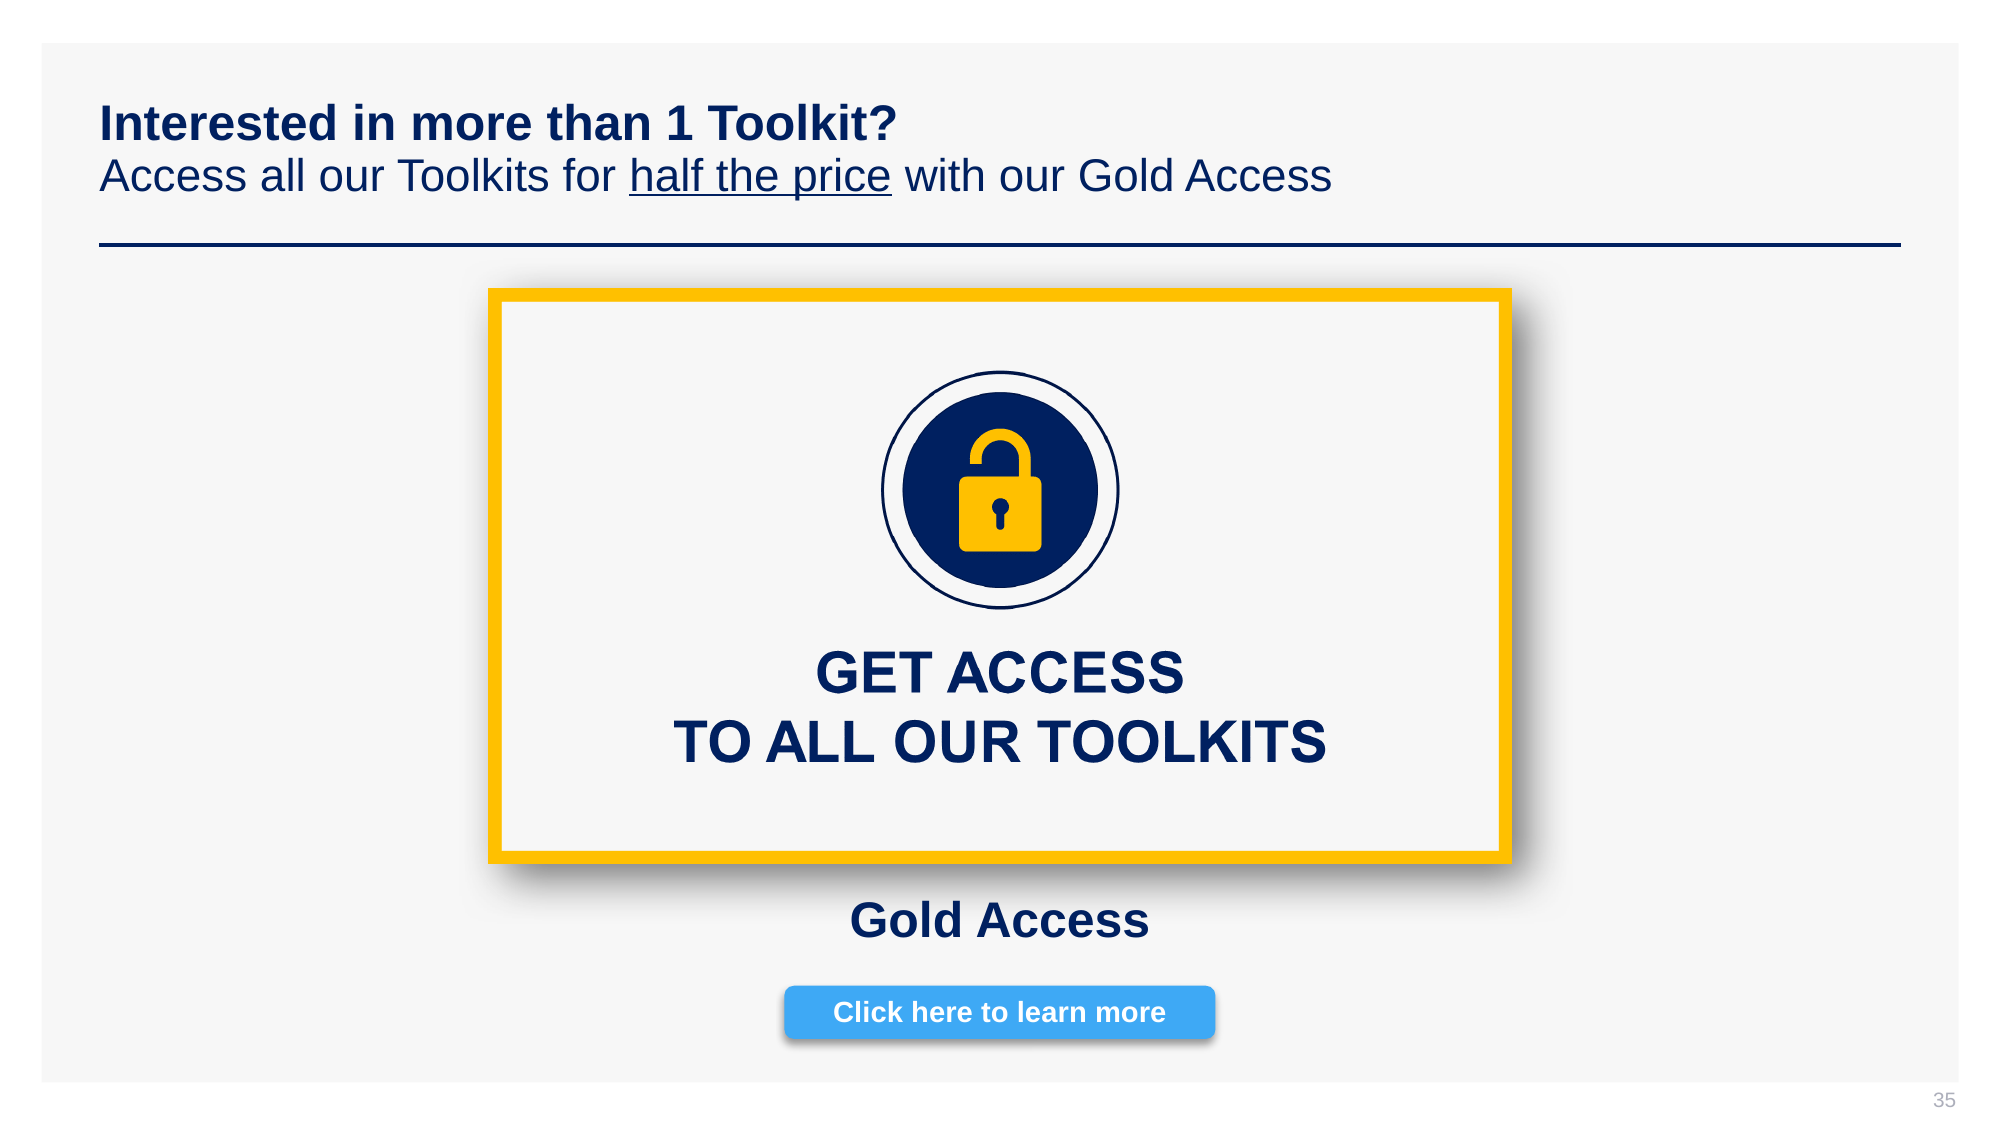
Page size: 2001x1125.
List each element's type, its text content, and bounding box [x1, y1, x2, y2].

text_box Gold Access [606, 880, 1394, 950]
slide_number 35 [1506, 1088, 1957, 1119]
text_box Click here to learn more [784, 985, 1216, 1039]
picture [488, 288, 1512, 864]
title Interested in more than 1 Toolkit? Access all our Toolkits for half the price with our Gold Access [84, 59, 1902, 239]
